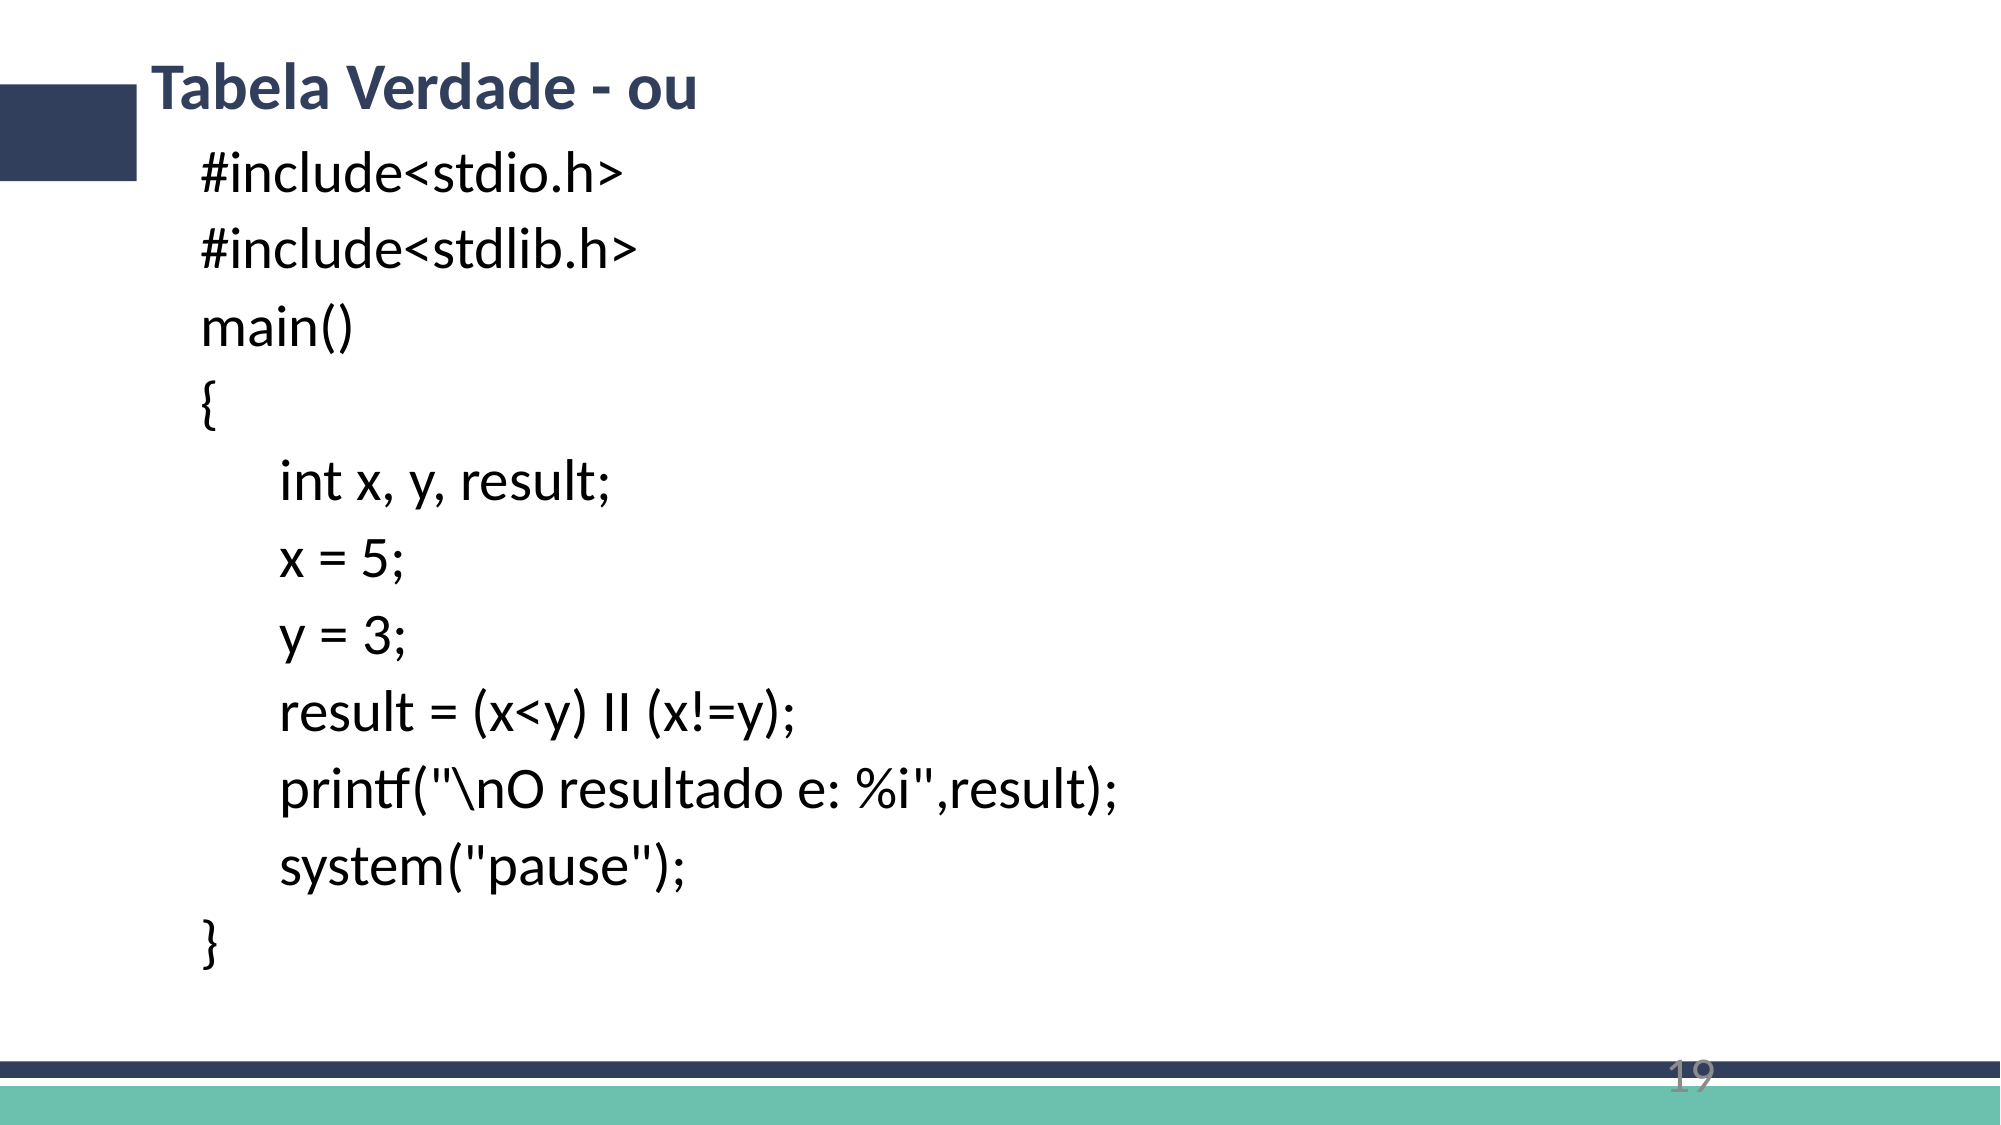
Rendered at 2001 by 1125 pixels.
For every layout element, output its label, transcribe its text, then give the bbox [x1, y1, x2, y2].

slide_number 19 [1650, 1042, 2000, 1103]
title Tabela Verdade - ou [136, 53, 1862, 212]
list #include<stdio.h> #include<stdlib.h> main() { int x, y, result; x = 5; y = 3; result = (x<y) II (x!=y); printf("\nO resultado e: %i",result); system("pause"); } [185, 212, 1814, 995]
